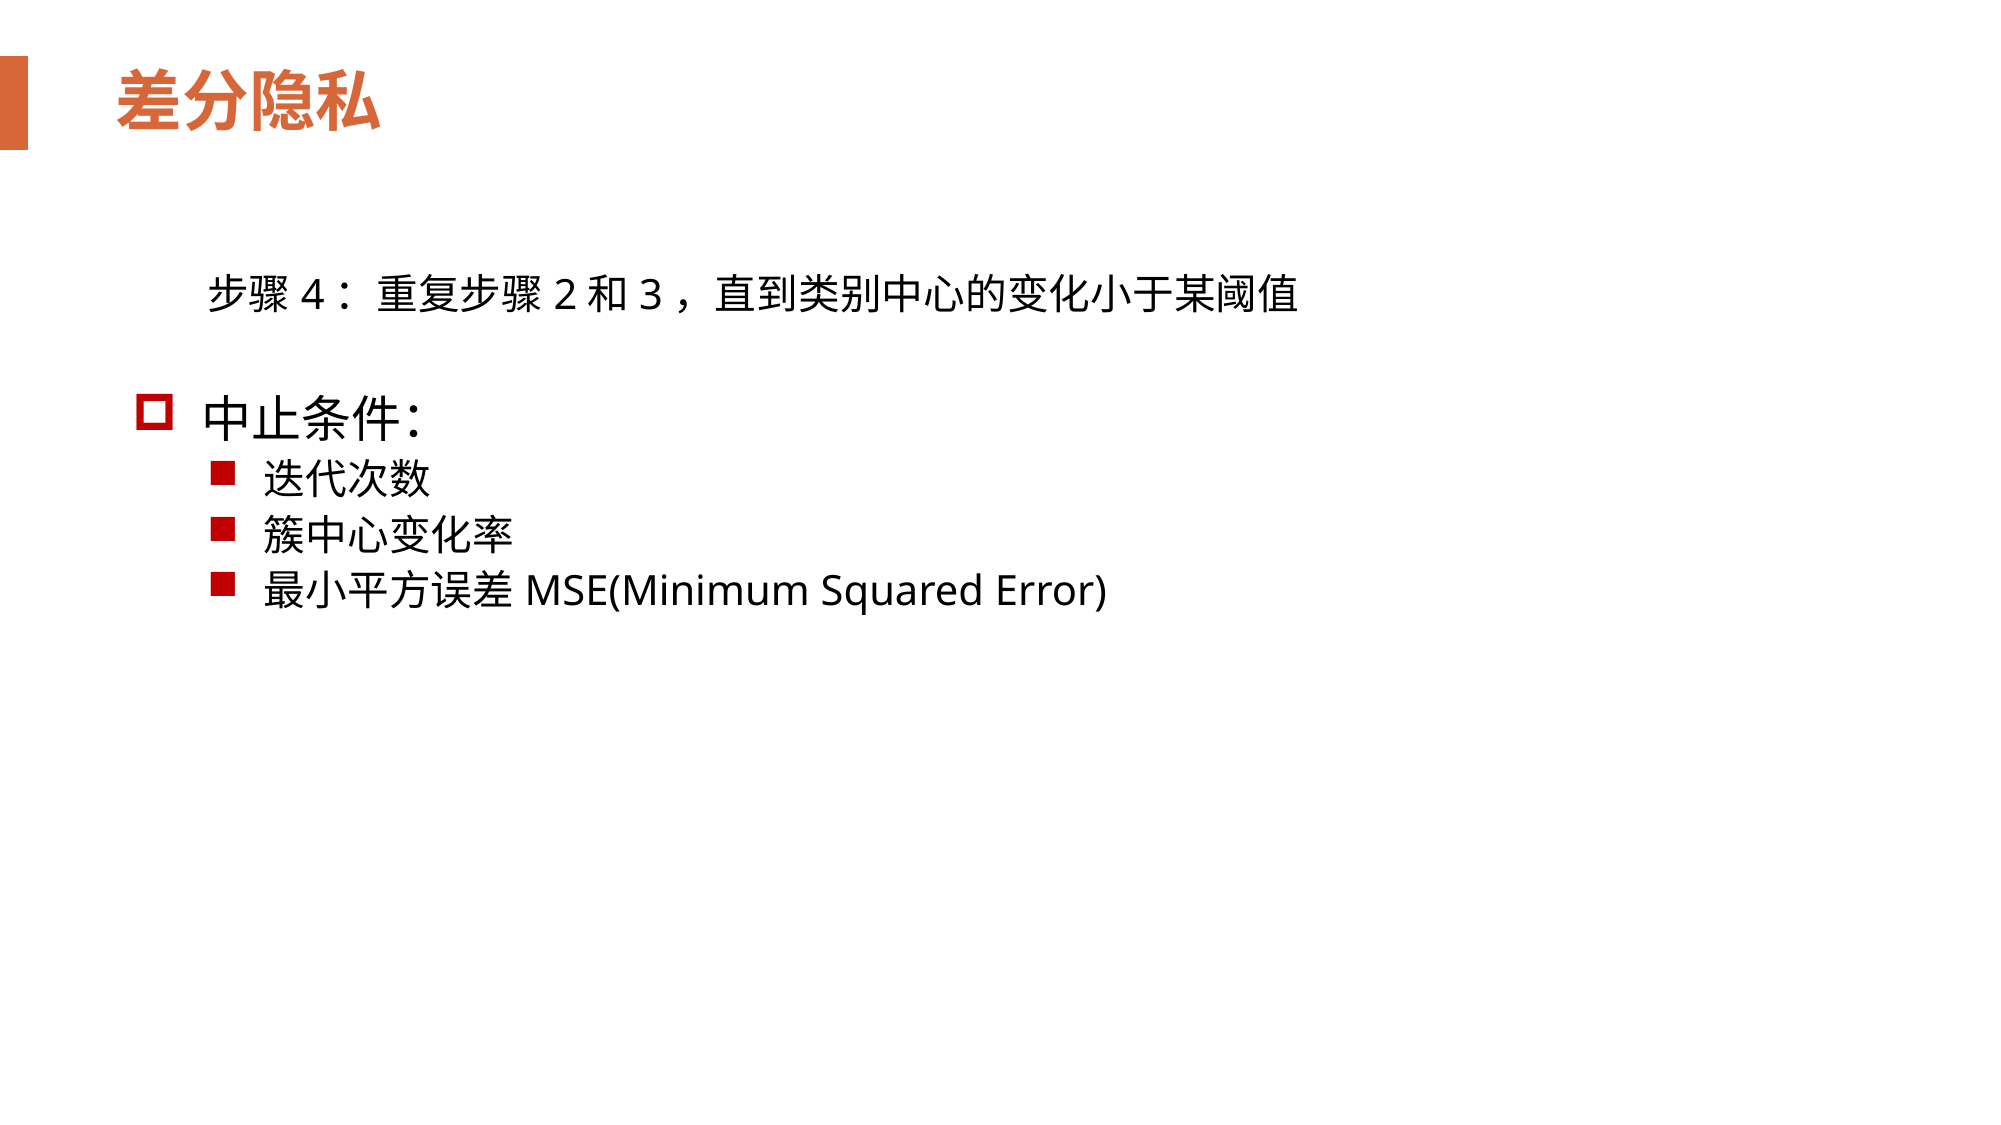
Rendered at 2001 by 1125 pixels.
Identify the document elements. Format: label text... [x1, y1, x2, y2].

list 步骤4：重复步骤2和3，直到类别中心的变化小于某阈值 中止条件： 迭代次数 簇中心变化率 最小平方误差MSE(Minimum Squared Error) [117, 195, 1843, 930]
text_box 差分隐私 [3, 51, 495, 147]
text_box [0, 55, 29, 151]
